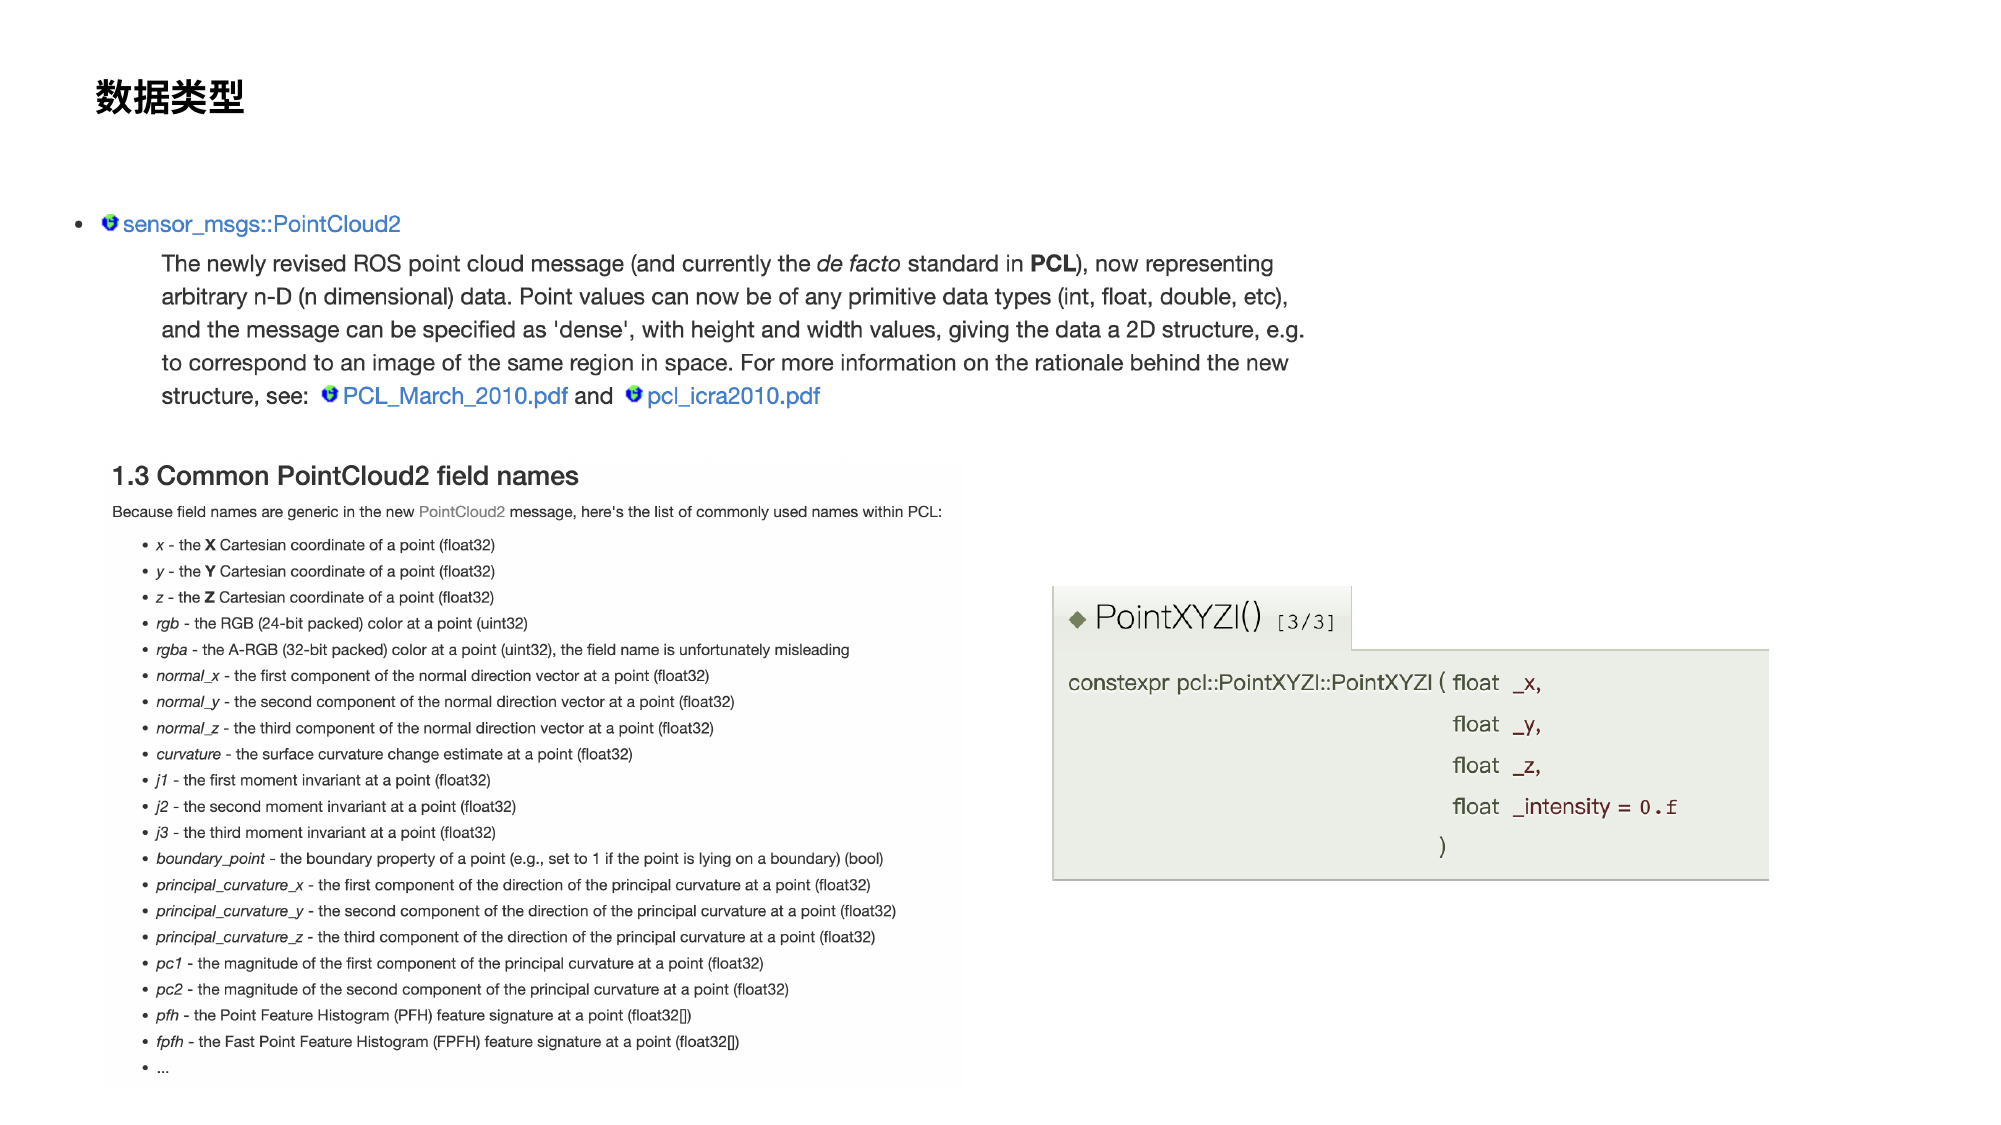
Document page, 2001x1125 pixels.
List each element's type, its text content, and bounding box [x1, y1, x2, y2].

text_box 数据类型 [80, 66, 261, 127]
picture [100, 457, 963, 1091]
picture [1052, 586, 1769, 881]
picture [52, 198, 1328, 424]
